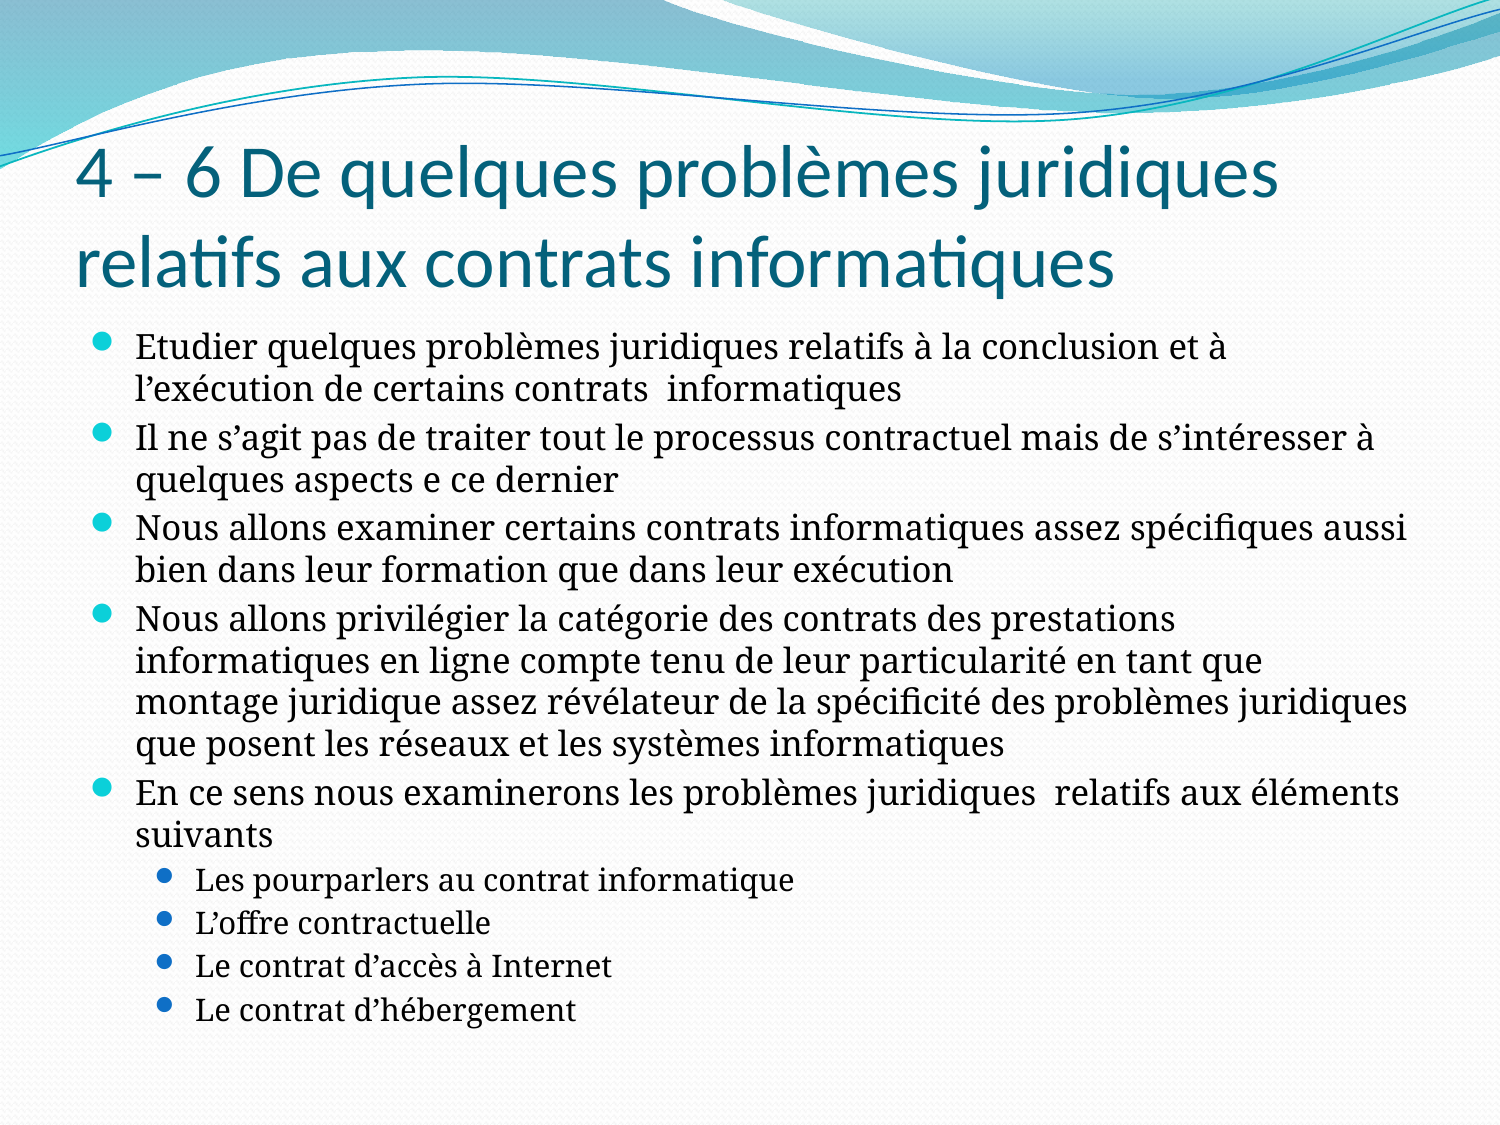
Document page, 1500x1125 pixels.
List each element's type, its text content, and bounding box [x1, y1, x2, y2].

list Etudier quelques problèmes juridiques relatifs à la conclusion et à l’exécution de certains contrats informatiques Il ne s’agit pas de traiter tout le processus contractuel mais de s’intéresser à quelques aspects e ce dernier Nous allons examiner certains contrats informatiques assez spécifiques aussi bien dans leur formation que dans leur exécution Nous allons privilégier la catégorie des contrats des prestations informatiques en ligne compte tenu de leur particularité en tant que montage juridique assez révélateur de la spécificité des problèmes juridiques que posent les réseaux et les systèmes informatiques En ce sens nous examinerons les problèmes juridiques relatifs aux éléments suivants Les pourparlers au contrat informatique L’offre contractuelle Le contrat d’accès à Internet Le contrat d’hébergement [75, 317, 1425, 1038]
title 4 – 6 De quelques problèmes juridiques relatifs aux contrats informatiques [75, 115, 1425, 303]
